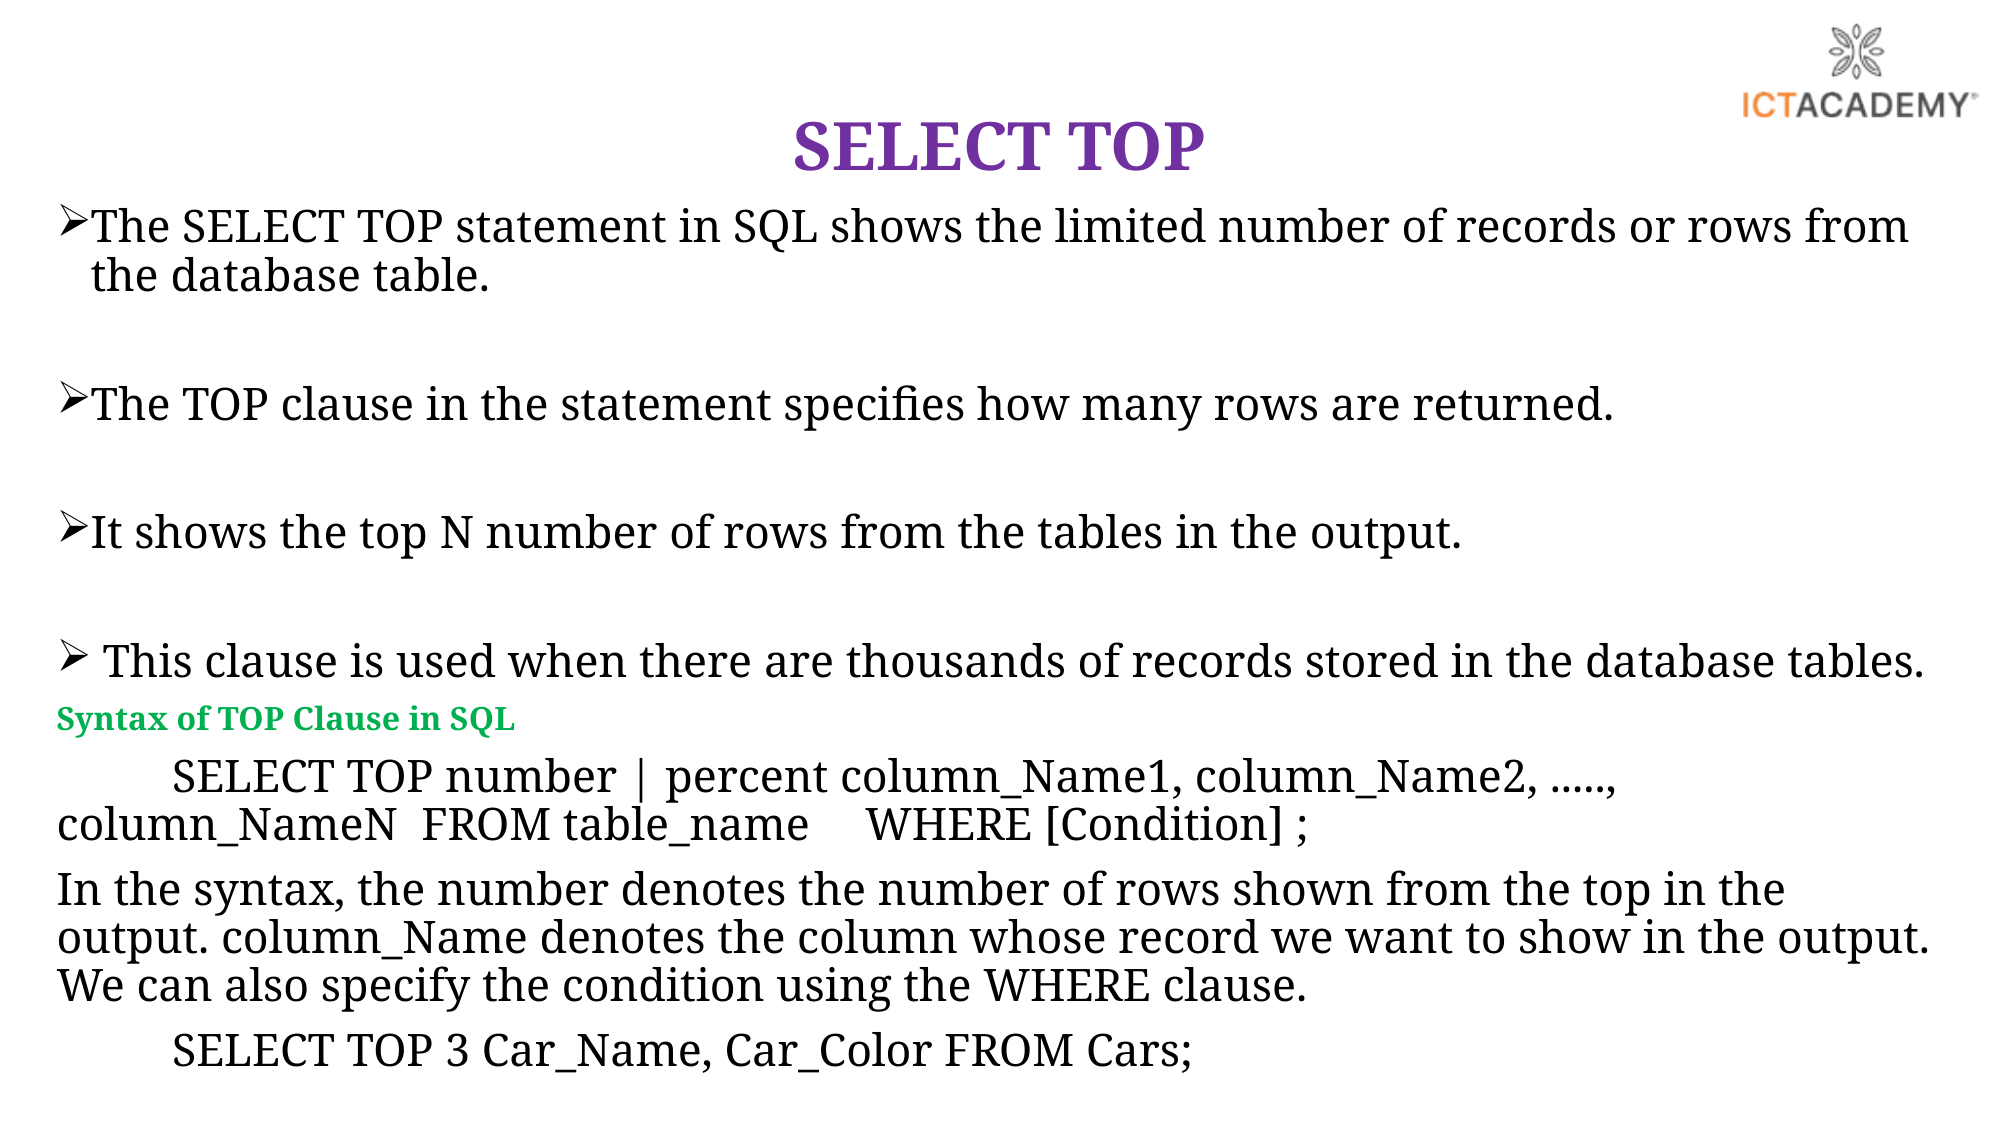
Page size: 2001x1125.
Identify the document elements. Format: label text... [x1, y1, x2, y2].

picture [1743, 22, 1979, 120]
title SELECT TOP [95, 100, 1905, 196]
list The SELECT TOP statement in SQL shows the limited number of records or rows from the database table. The TOP clause in the statement specifies how many rows are returned. It shows the top N number of rows from the tables in the output. This clause is used when there are thousands of records stored in the database tables. Syntax of TOP Clause in SQL SELECT TOP number | percent column_Name1, column_Name2, ....., column_NameN FROM table_name WHERE [Condition] ; In the syntax, the number denotes the number of rows shown from the top in the output. column_Name denotes the column whose record we want to show in the output. We can also specify the condition using the WHERE clause. SELECT TOP 3 Car_Name, Car_Color FROM Cars; [41, 196, 1965, 1097]
